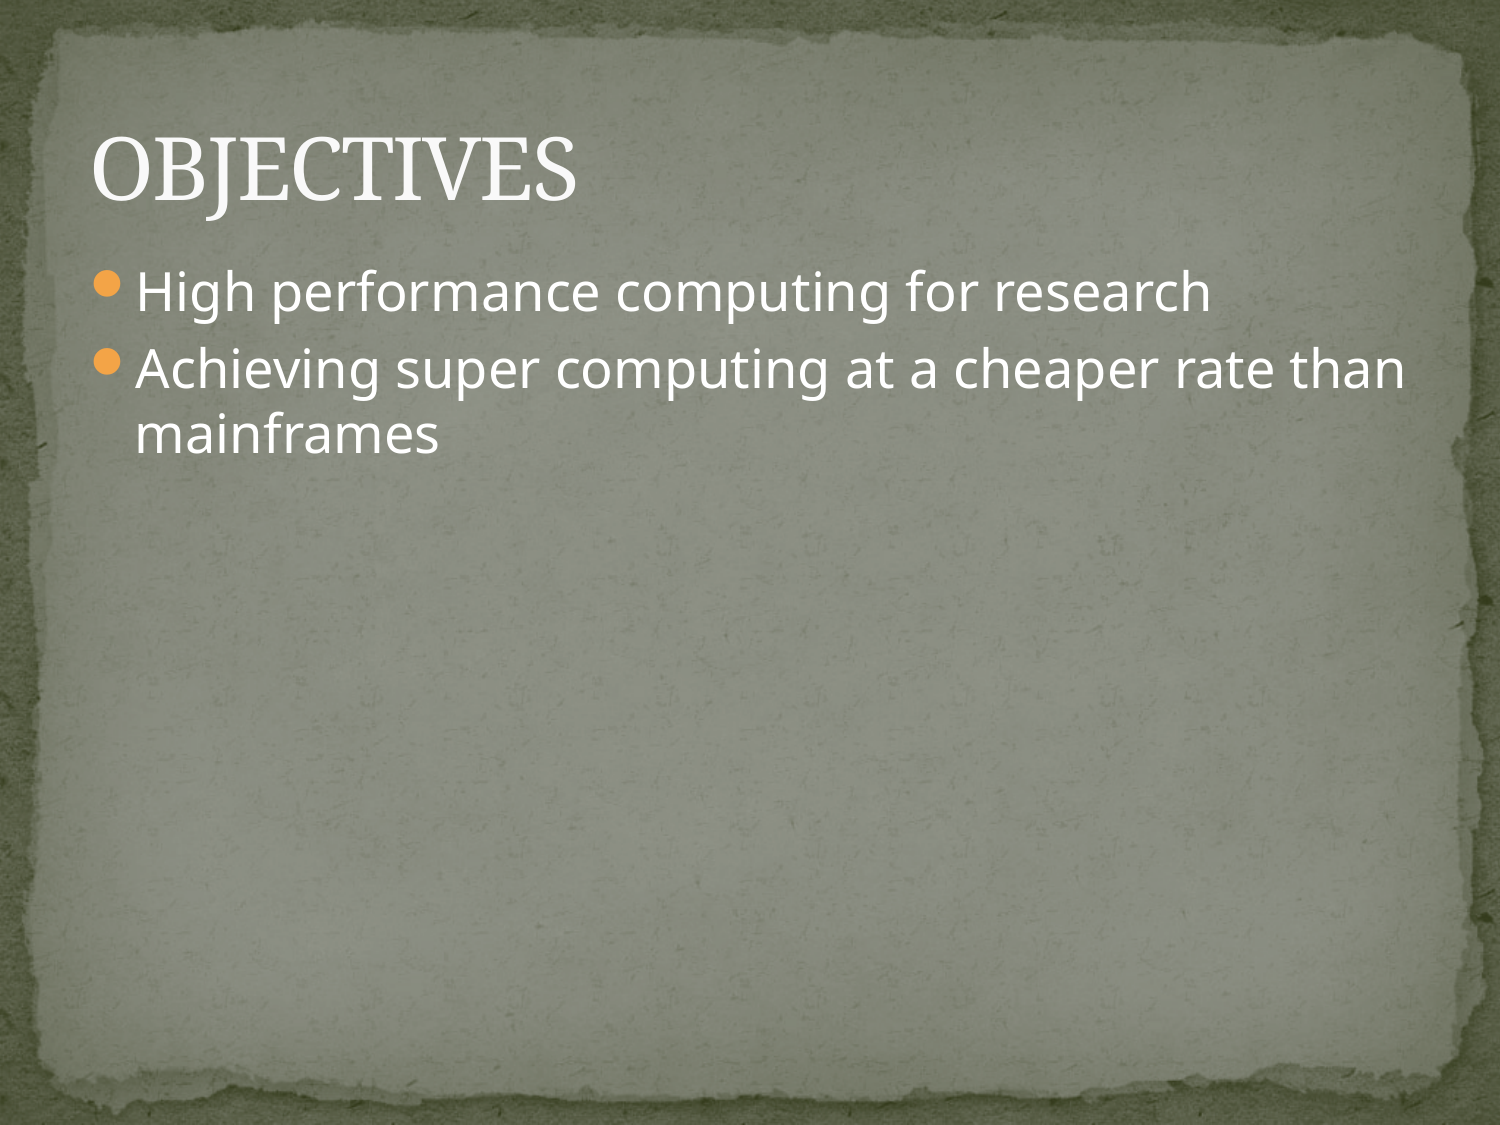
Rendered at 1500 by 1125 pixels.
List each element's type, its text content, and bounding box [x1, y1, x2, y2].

title OBJECTIVES [74, 24, 1425, 225]
list High performance computing for research Achieving super computing at a cheaper rate than mainframes [75, 249, 1425, 1000]
